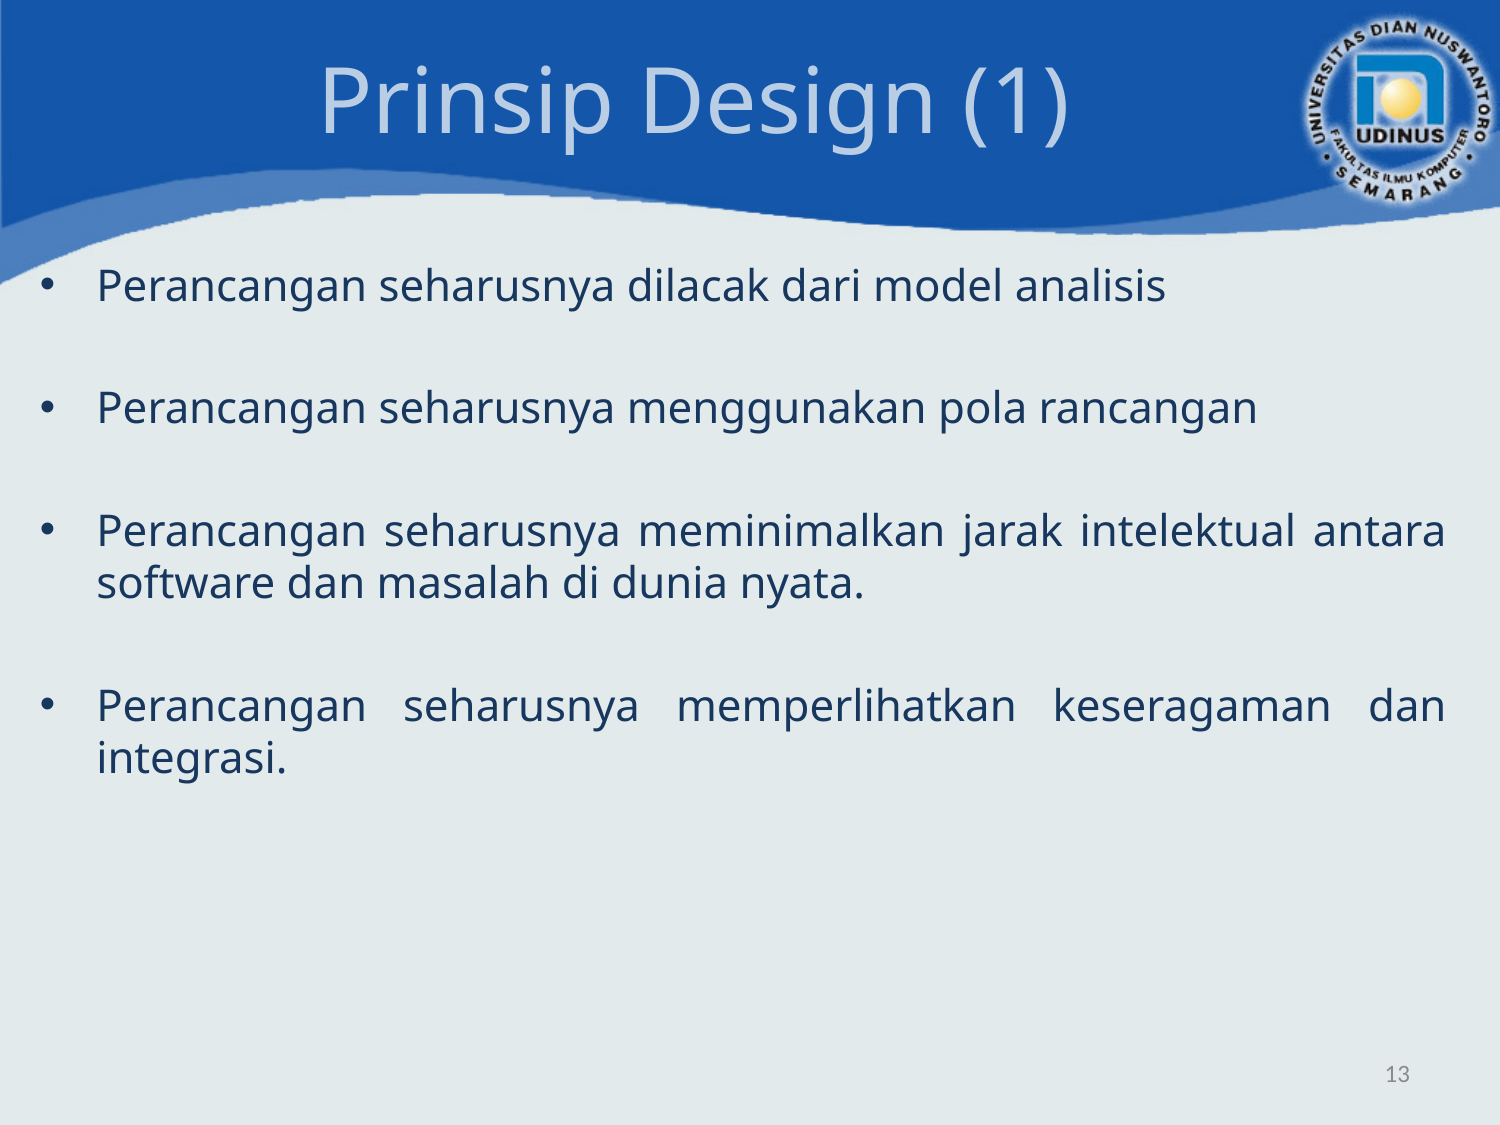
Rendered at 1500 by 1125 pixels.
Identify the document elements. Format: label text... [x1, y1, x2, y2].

title Prinsip Design (1) [62, 2, 1325, 191]
list Perancangan seharusnya dilacak dari model analisis Perancangan seharusnya menggunakan pola rancangan Perancangan seharusnya meminimalkan jarak intelektual antara software dan masalah di dunia nyata. Perancangan seharusnya memperlihatkan keseragaman dan integrasi. [24, 249, 1463, 1000]
slide_number 13 [1074, 1042, 1425, 1103]
picture [0, 0, 1500, 1125]
